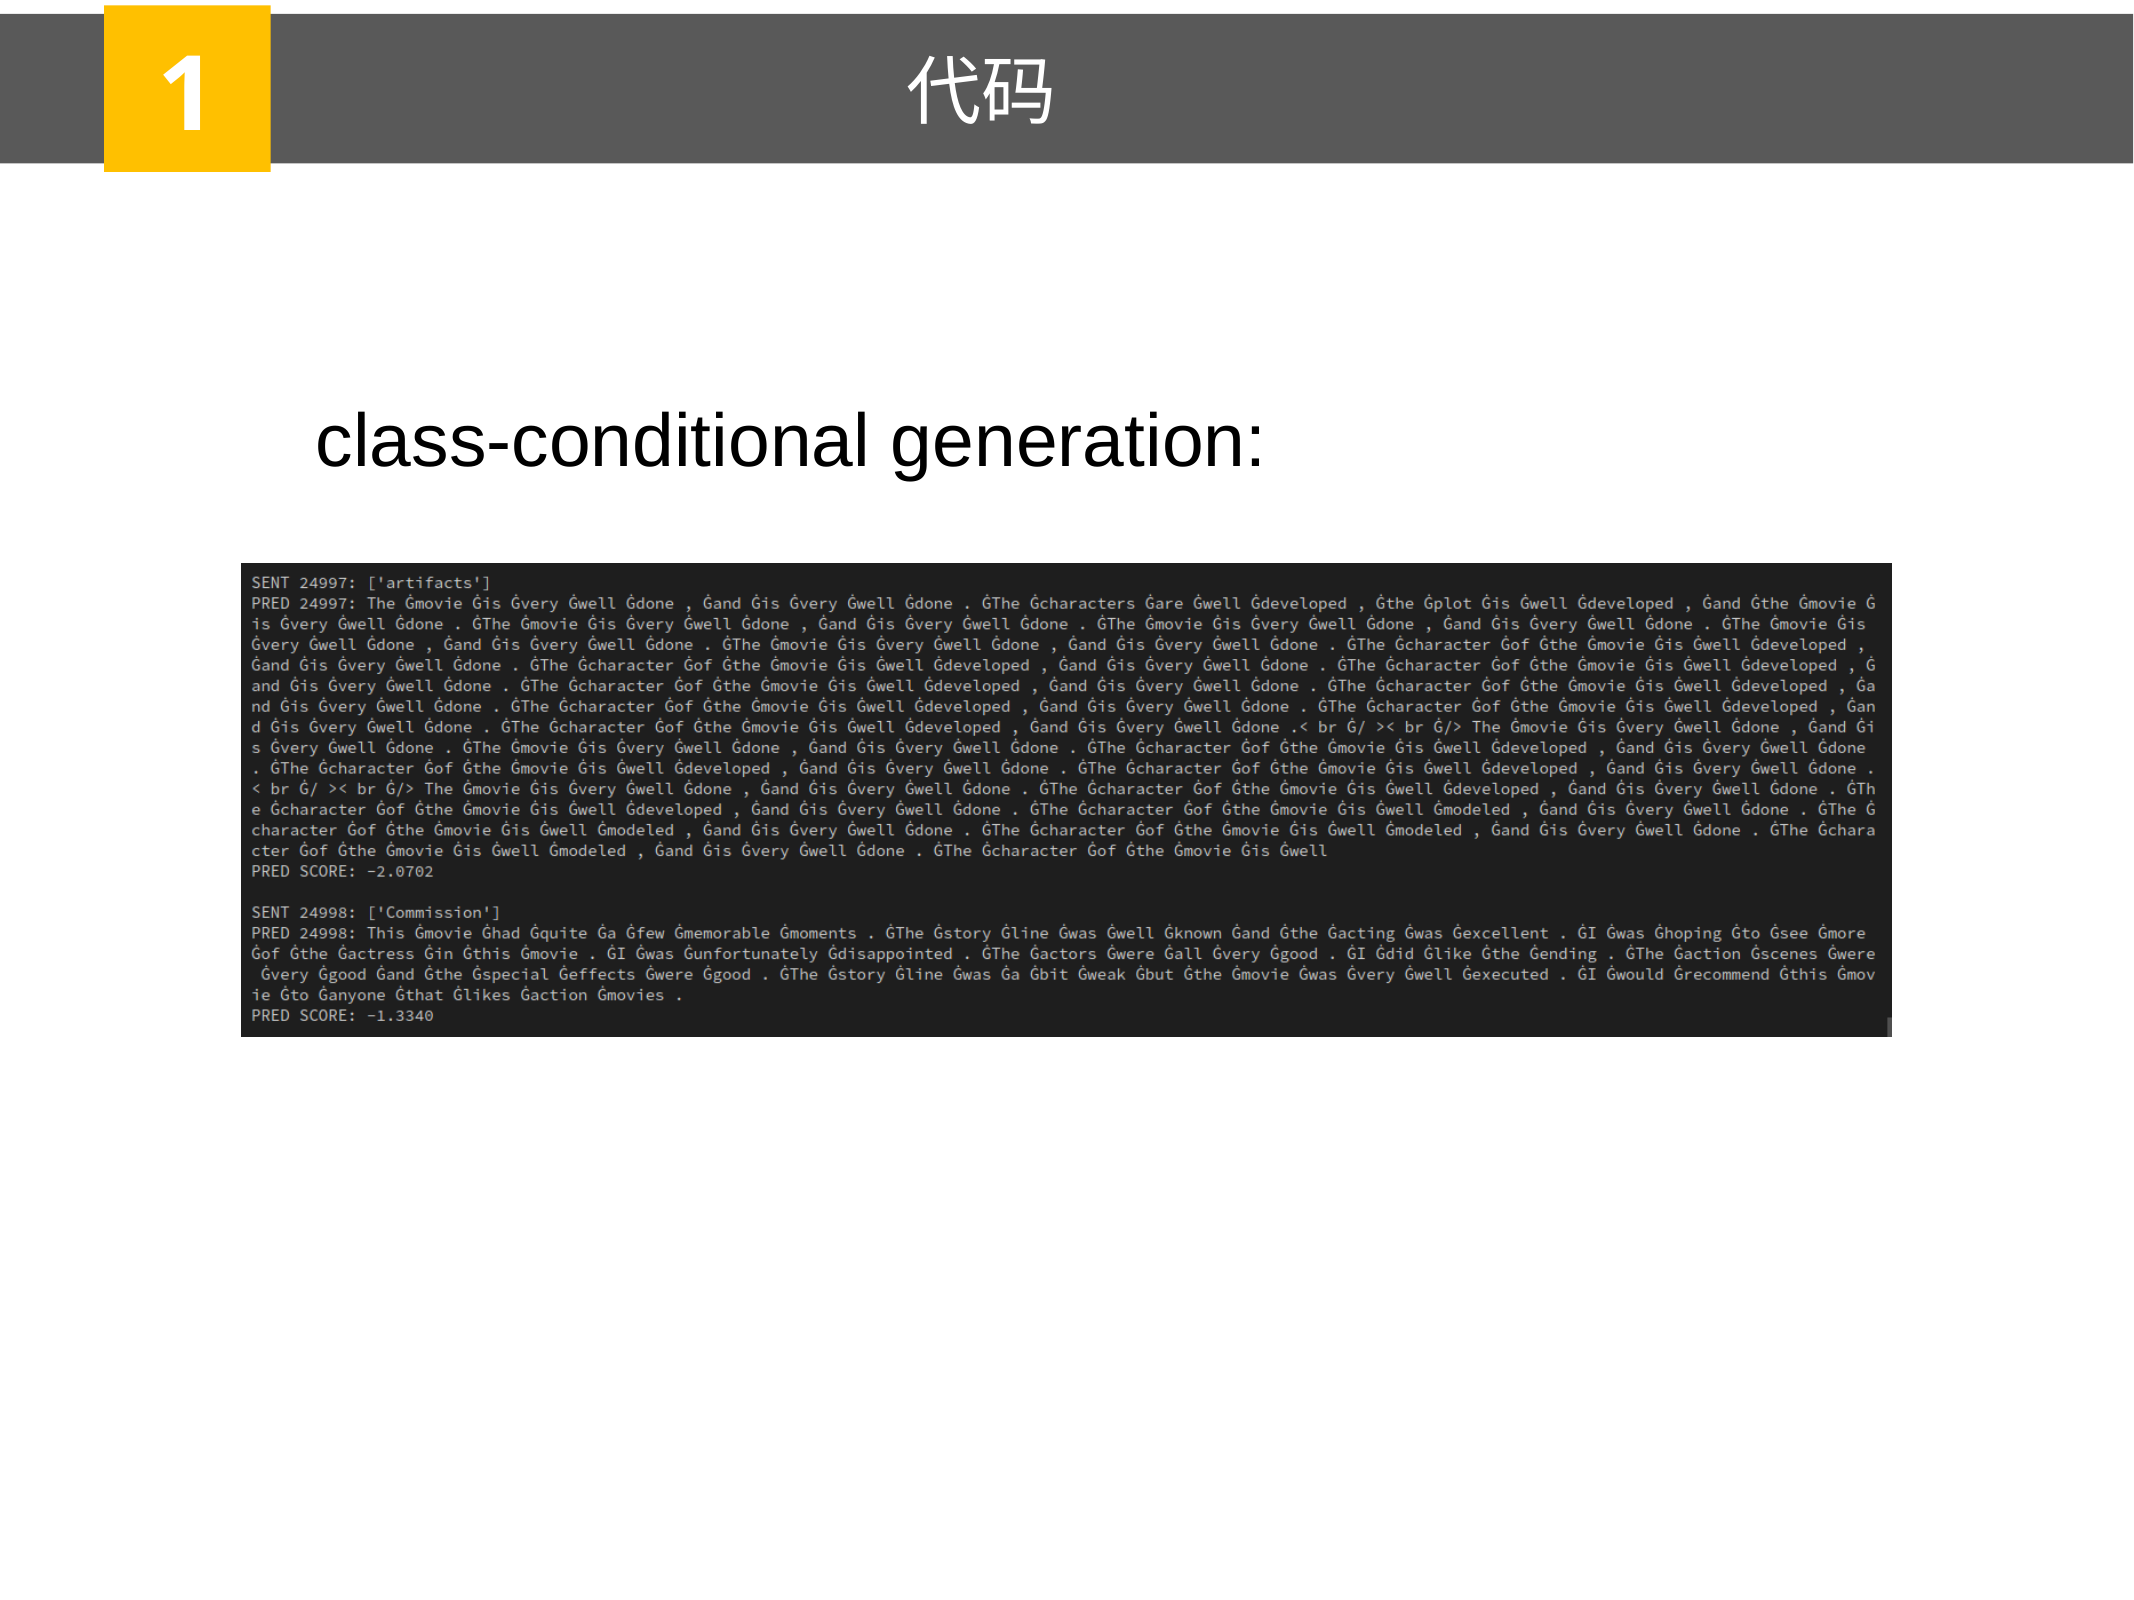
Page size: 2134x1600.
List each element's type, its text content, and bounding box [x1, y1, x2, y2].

text_box [0, 13, 104, 164]
text_box 代码 [898, 35, 1082, 142]
text_box 1 [104, 5, 271, 172]
text_box class-conditional generation: [307, 383, 1276, 490]
picture [241, 563, 1892, 1037]
text_box [271, 13, 2134, 164]
